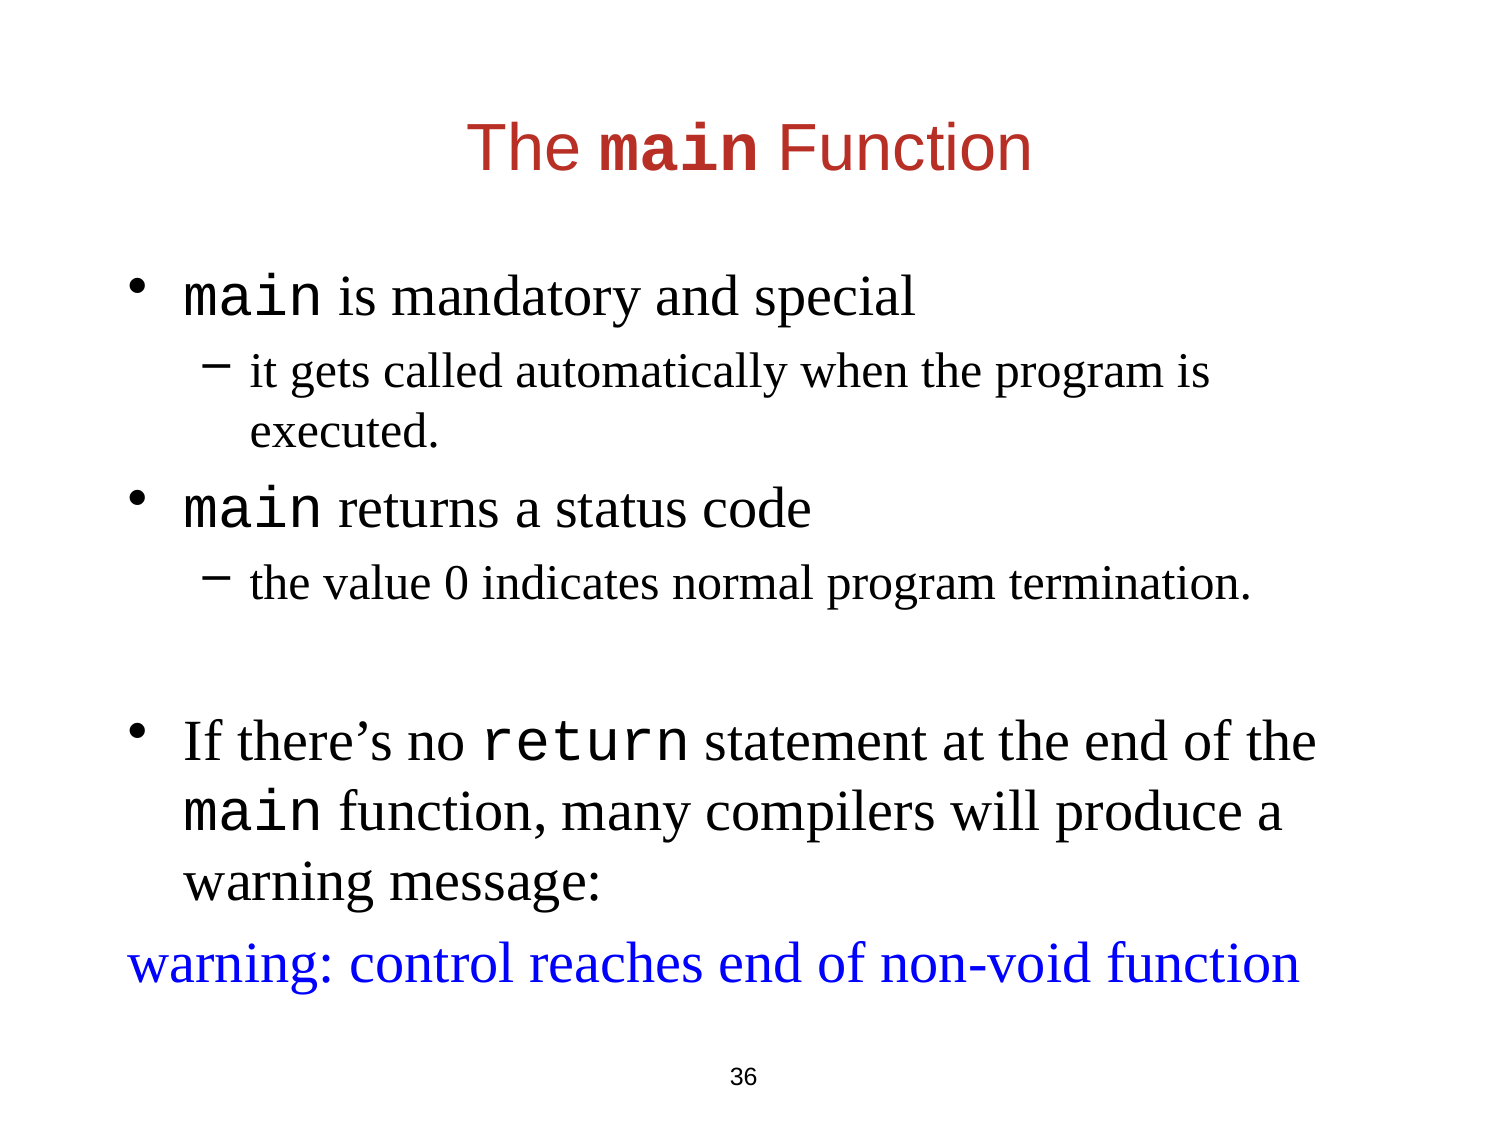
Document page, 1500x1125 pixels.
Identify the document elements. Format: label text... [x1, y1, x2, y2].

title The main Function [112, 87, 1388, 200]
list main is mandatory and special it gets called automatically when the program is executed. main returns a status code the value 0 indicates normal program termination. If there’s no return statement at the end of the main function, many compilers will produce a warning message: warning: control reaches end of non-void function [112, 249, 1388, 1038]
slide_number 36 [687, 1049, 801, 1101]
